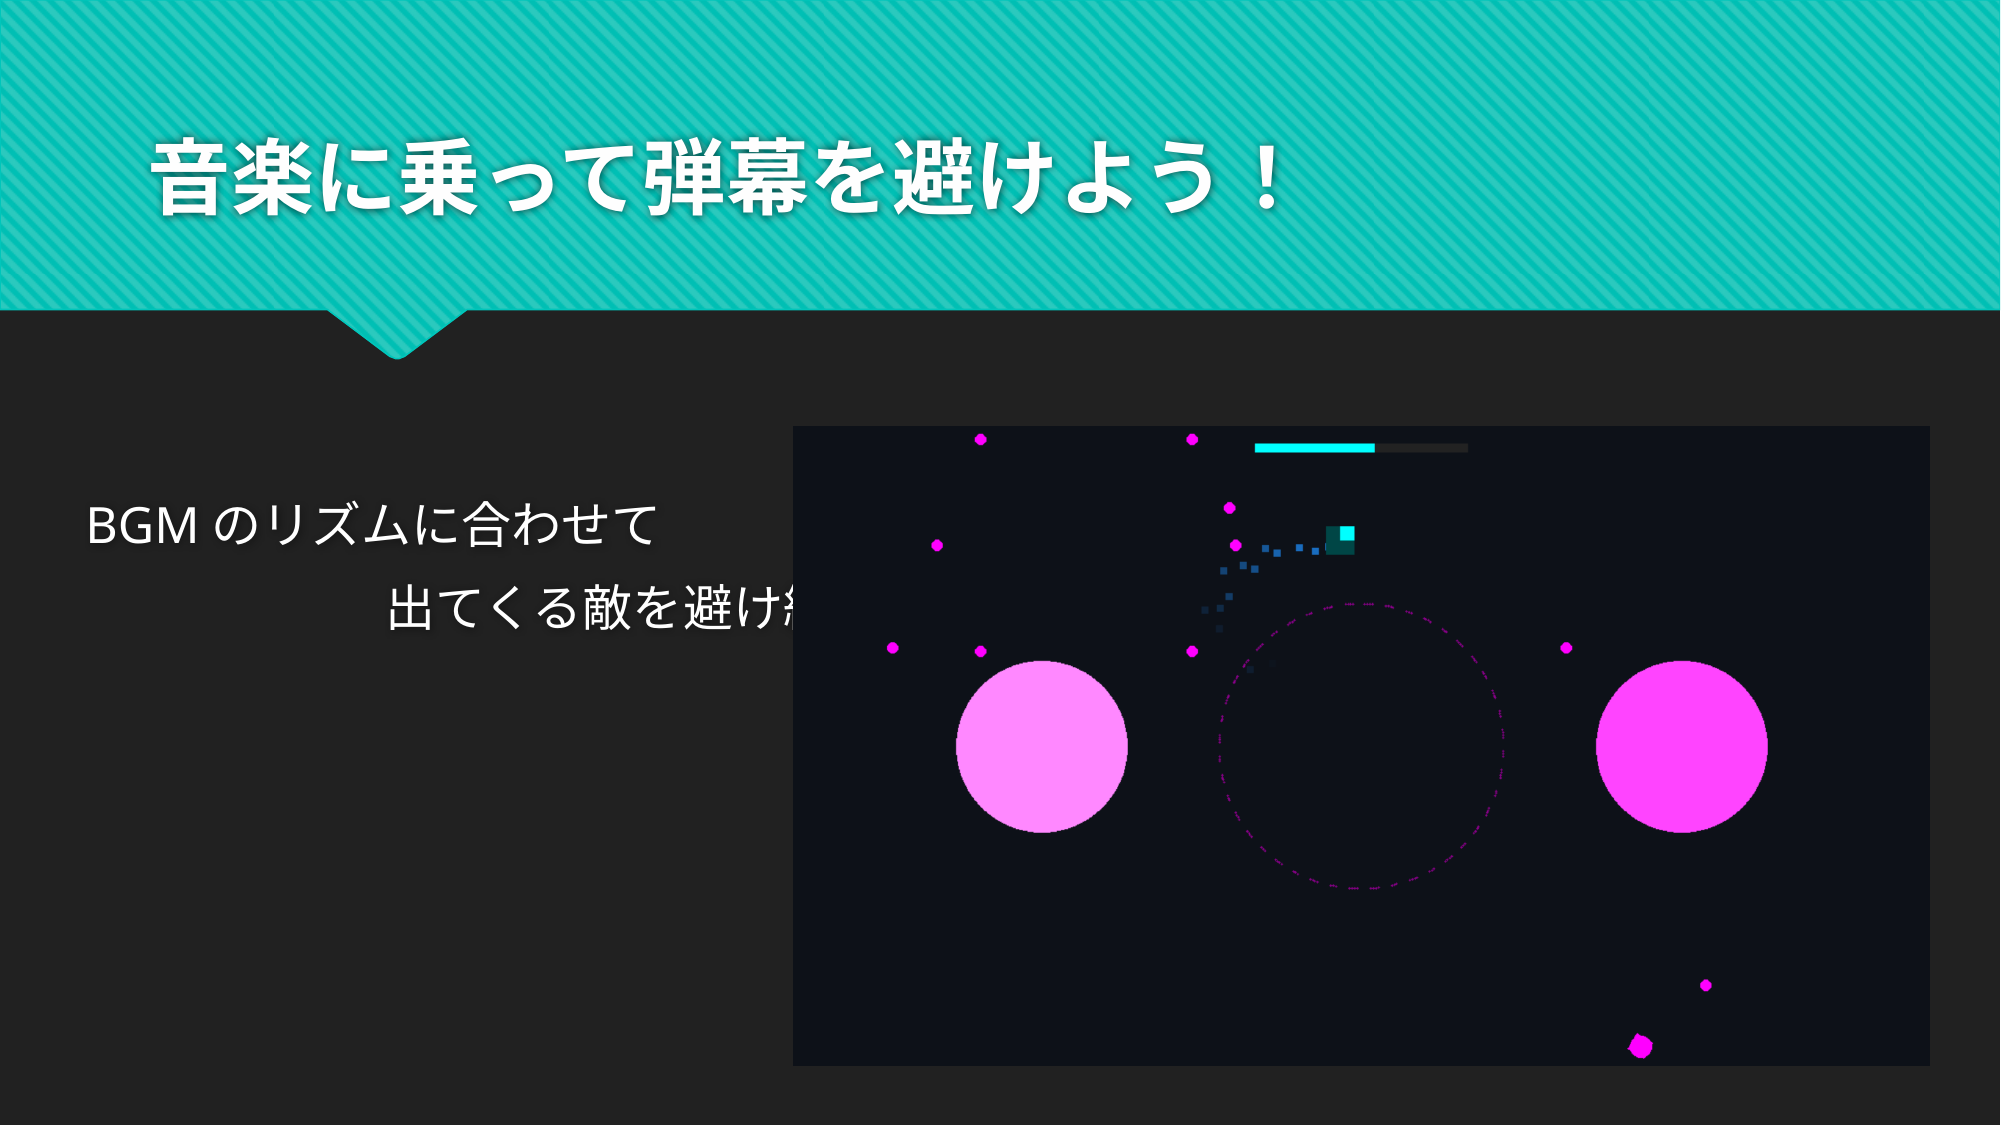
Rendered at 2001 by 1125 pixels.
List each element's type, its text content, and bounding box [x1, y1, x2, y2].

picture [793, 426, 1930, 1066]
list BGMのリズムに合わせて 出てくる敵を避け続けよう！ [70, 364, 1866, 766]
title 音楽に乗って弾幕を避けよう！ [132, 73, 1868, 233]
